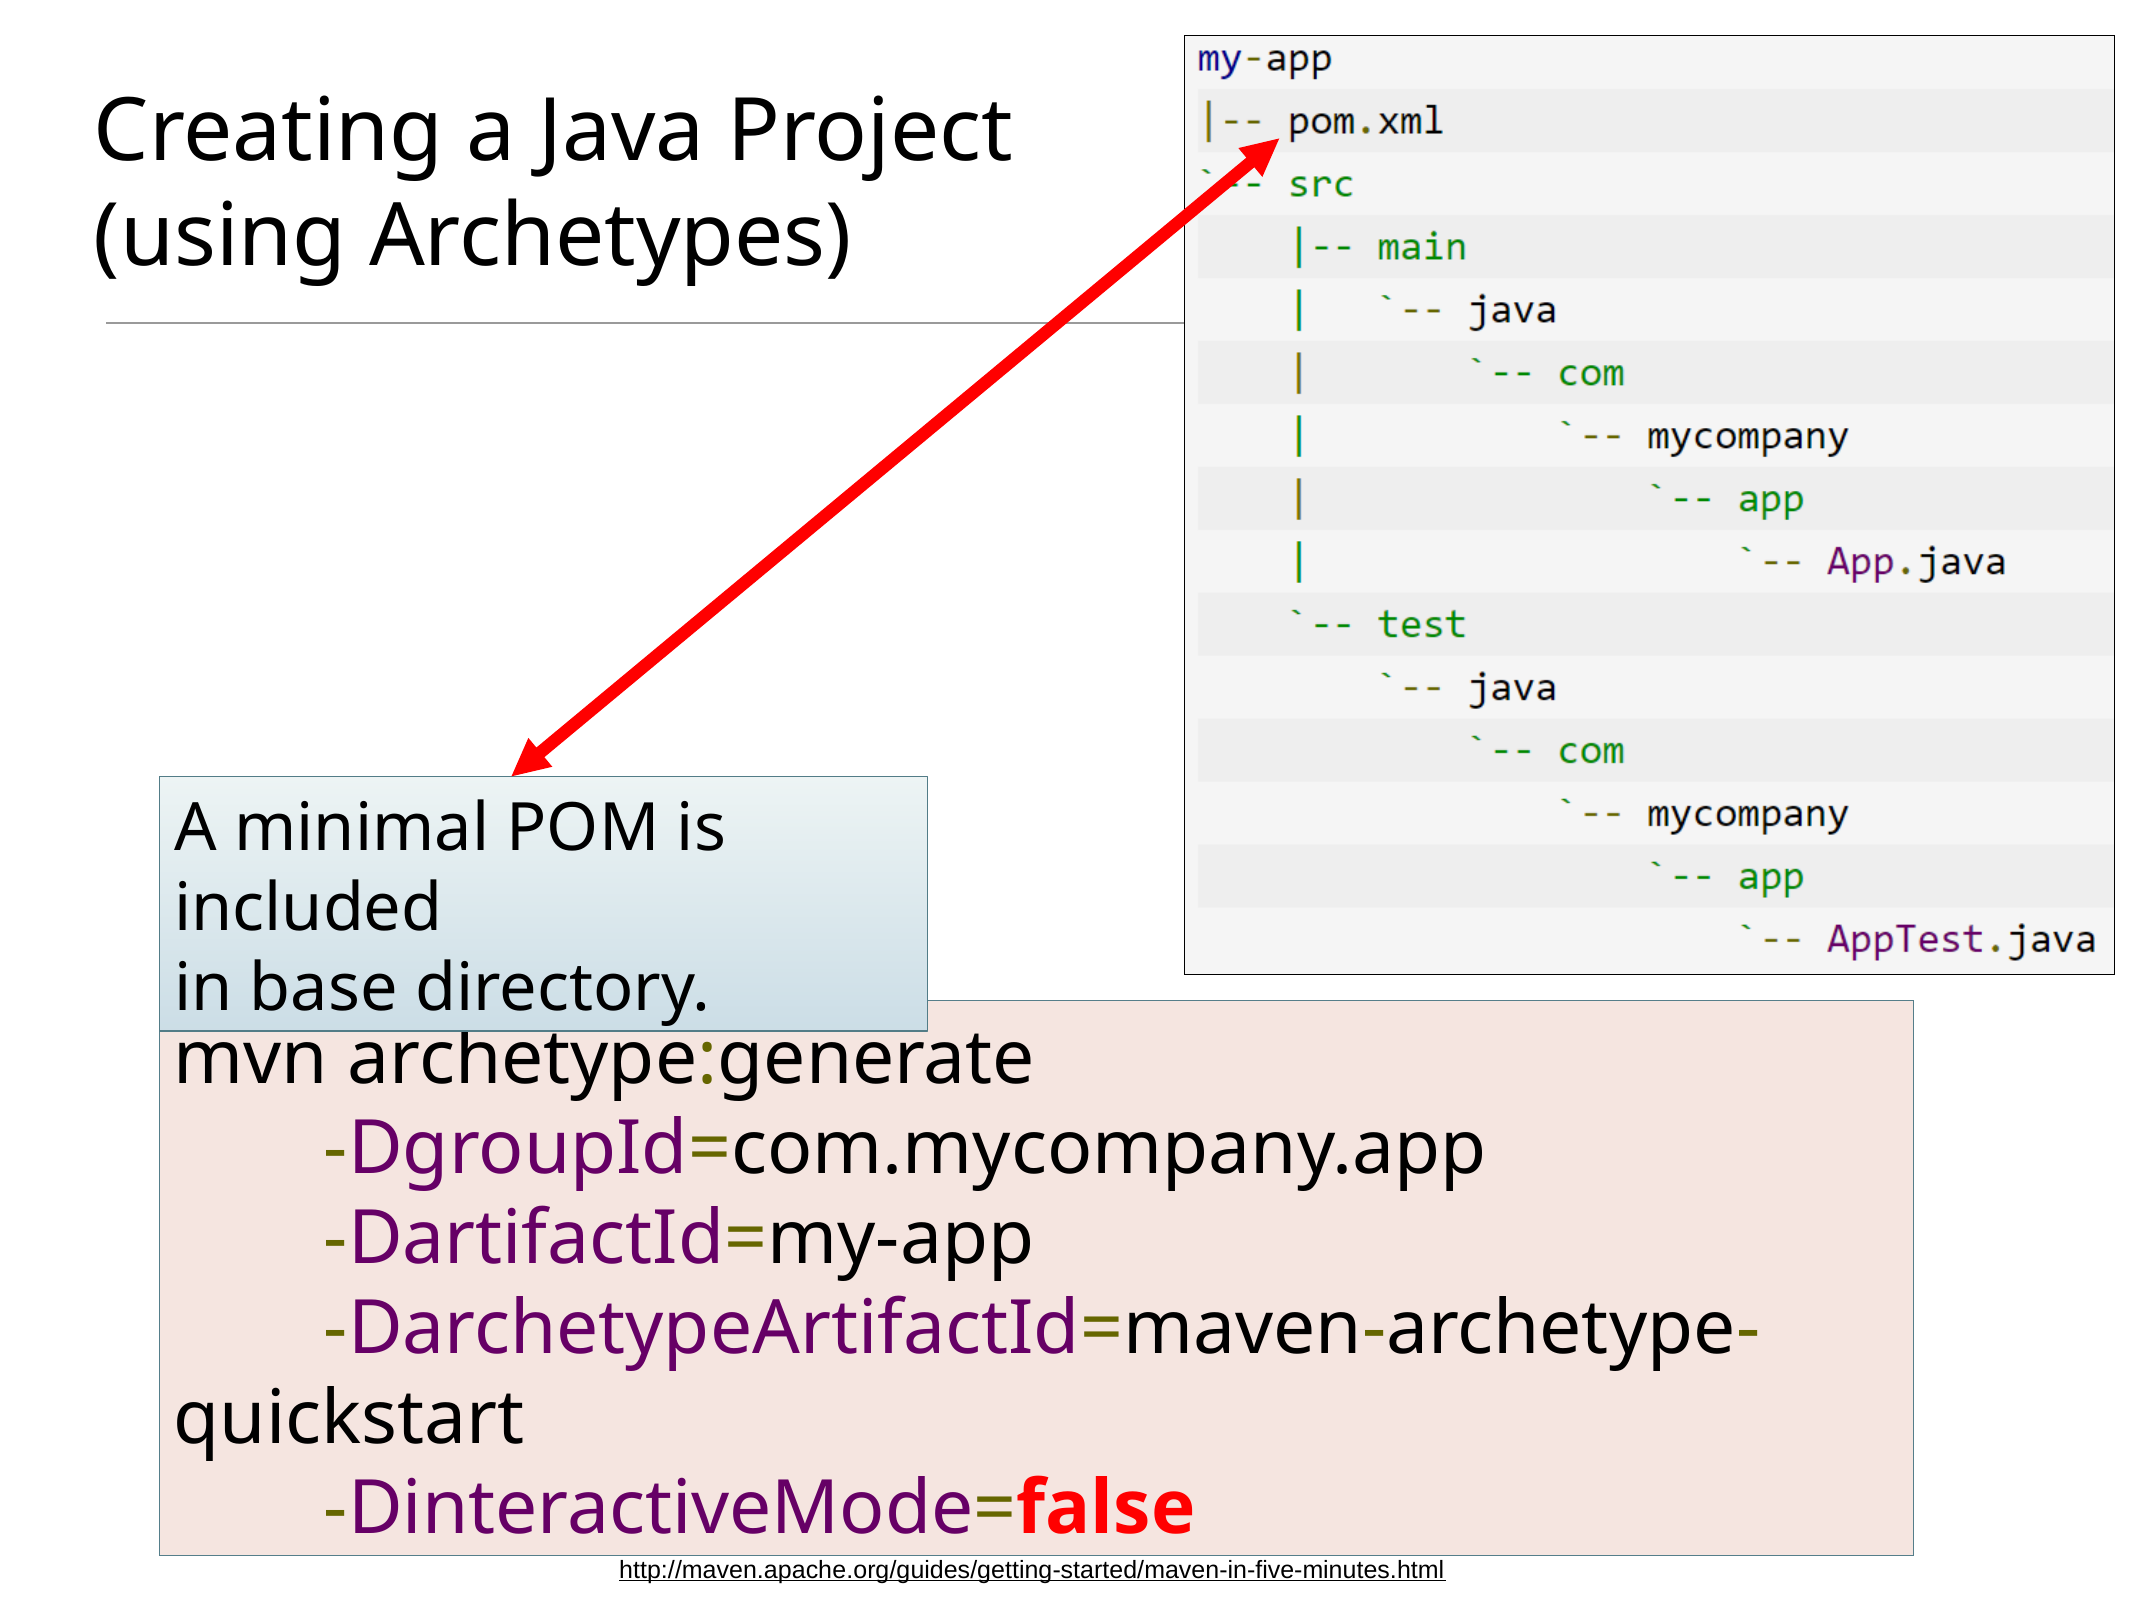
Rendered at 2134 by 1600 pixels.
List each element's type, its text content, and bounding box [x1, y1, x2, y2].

text_box mvn archetype:generate -DgroupId=com.mycompany.app -DartifactId=my-app -DarchetypeArtifactId=maven-archetype-quickstart -DinteractiveMode=false [159, 1000, 1914, 1556]
title Creating a Java Project (using Archetypes) [93, 53, 1184, 284]
picture [1184, 35, 2116, 975]
text_box A minimal POM is included in base directory. [159, 776, 928, 1032]
text_box http://maven.apache.org/guides/getting-started/maven-in-five-minutes.html [604, 1556, 1468, 1591]
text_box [511, 138, 1280, 777]
